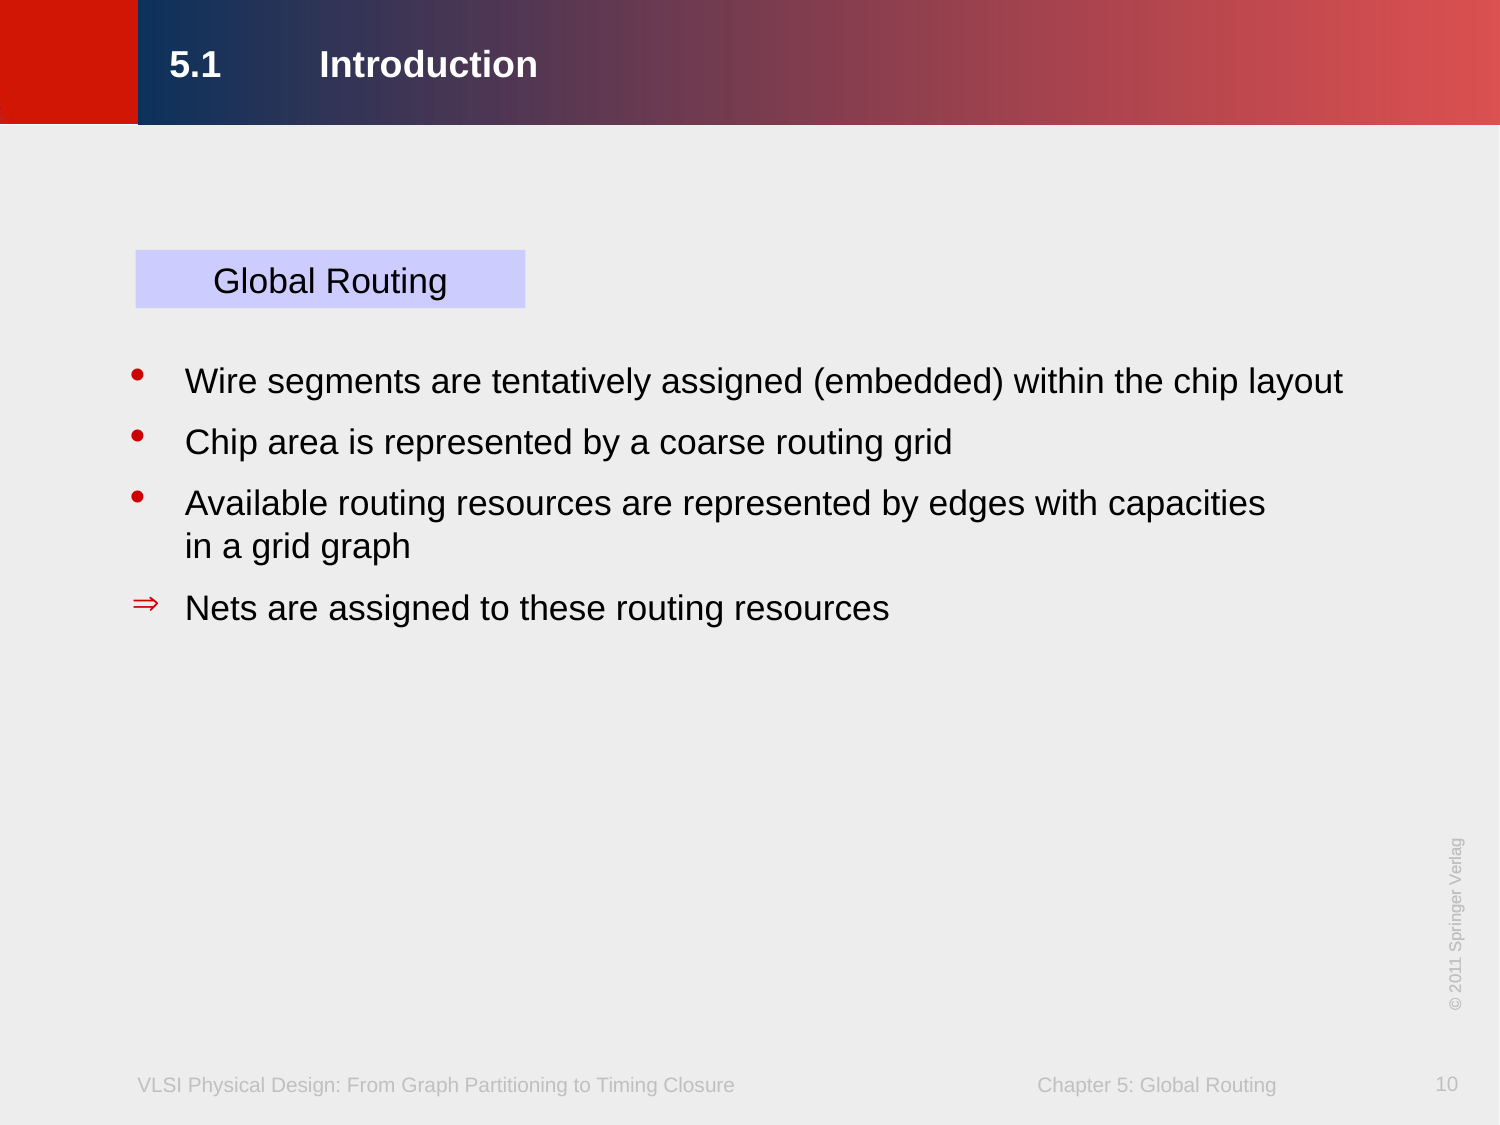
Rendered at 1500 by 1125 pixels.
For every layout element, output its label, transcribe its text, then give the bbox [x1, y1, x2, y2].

slide_number 10 [1297, 1061, 1475, 1109]
picture [0, 0, 138, 124]
title 5.1 Introduction [138, 0, 1500, 125]
list Wire segments are tentatively assigned (embedded) within the chip layout Chip area is represented by a coarse routing grid Available routing resources are represented by edges with capacities in a grid graph Nets are assigned to these routing resources [100, 349, 1445, 740]
text_box Global Routing [135, 249, 526, 309]
text_box © 2011 Springer Verlag [1437, 823, 1472, 1025]
